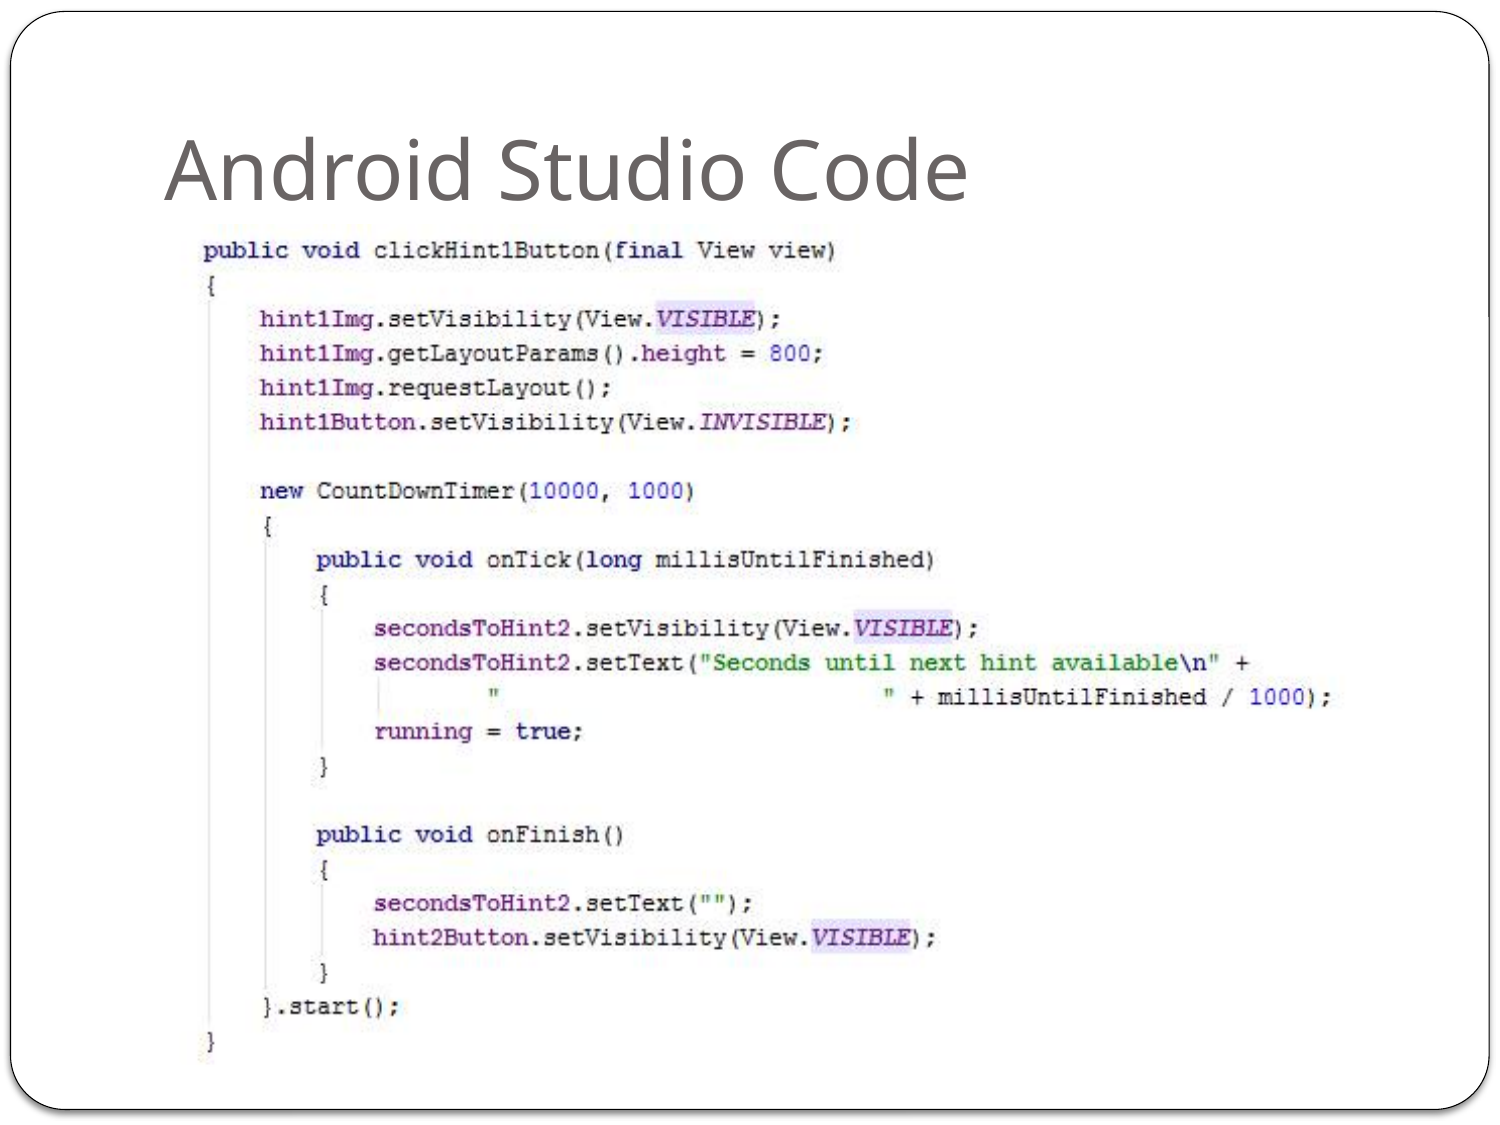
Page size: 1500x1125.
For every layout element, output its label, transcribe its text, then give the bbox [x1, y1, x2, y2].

title Android Studio Code [150, 45, 1425, 224]
picture [149, 224, 1426, 1071]
